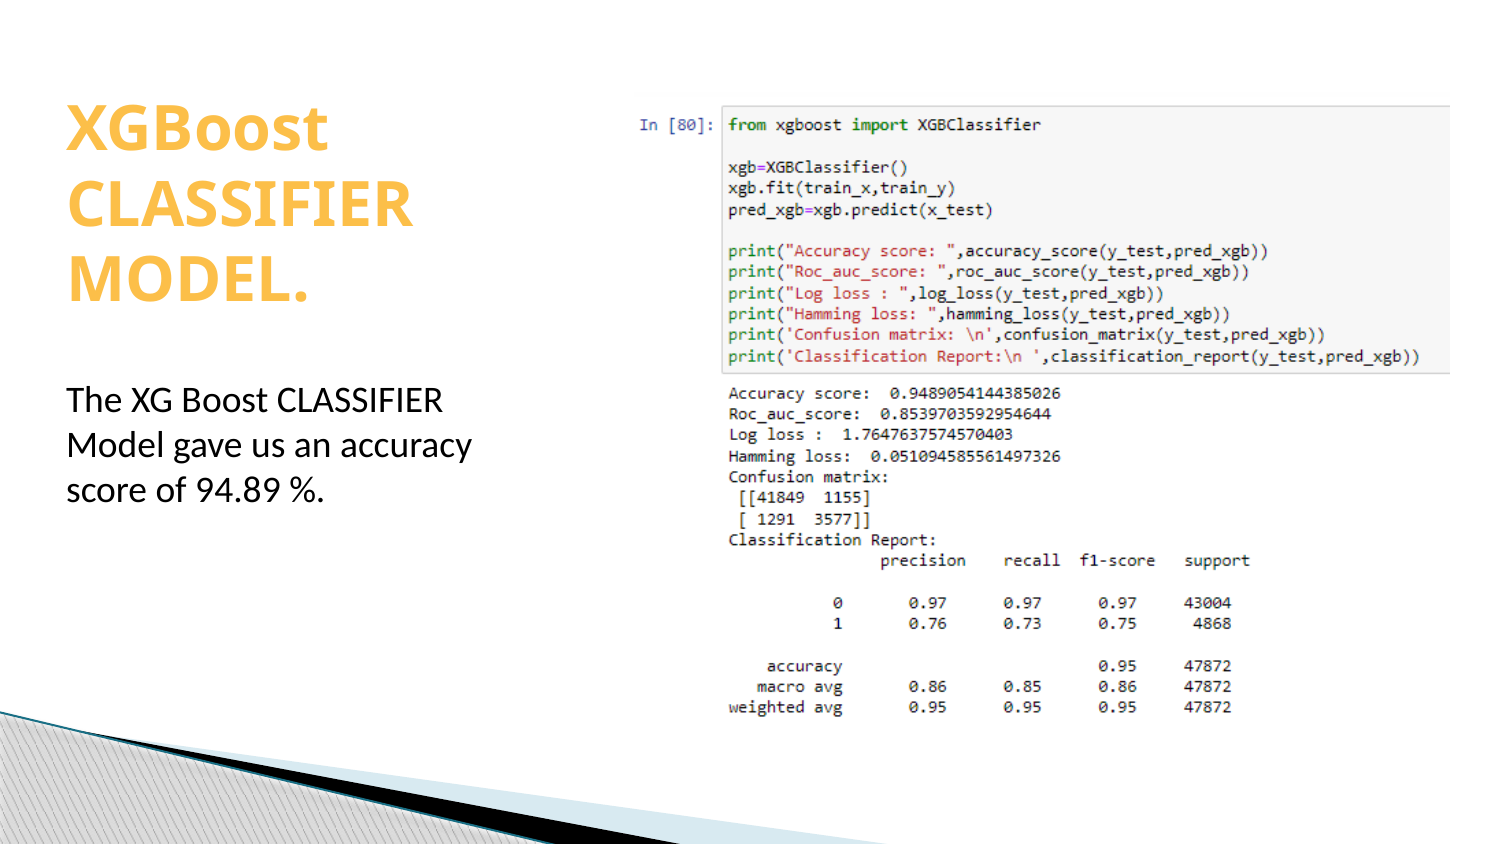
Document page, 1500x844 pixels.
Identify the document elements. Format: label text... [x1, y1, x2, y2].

picture [634, 92, 1451, 752]
title XGBoost CLASSIFIER MODEL. [51, 72, 635, 248]
list The XG Boost CLASSIFIER Model gave us an accuracy score of 94.89 %. [51, 359, 558, 750]
